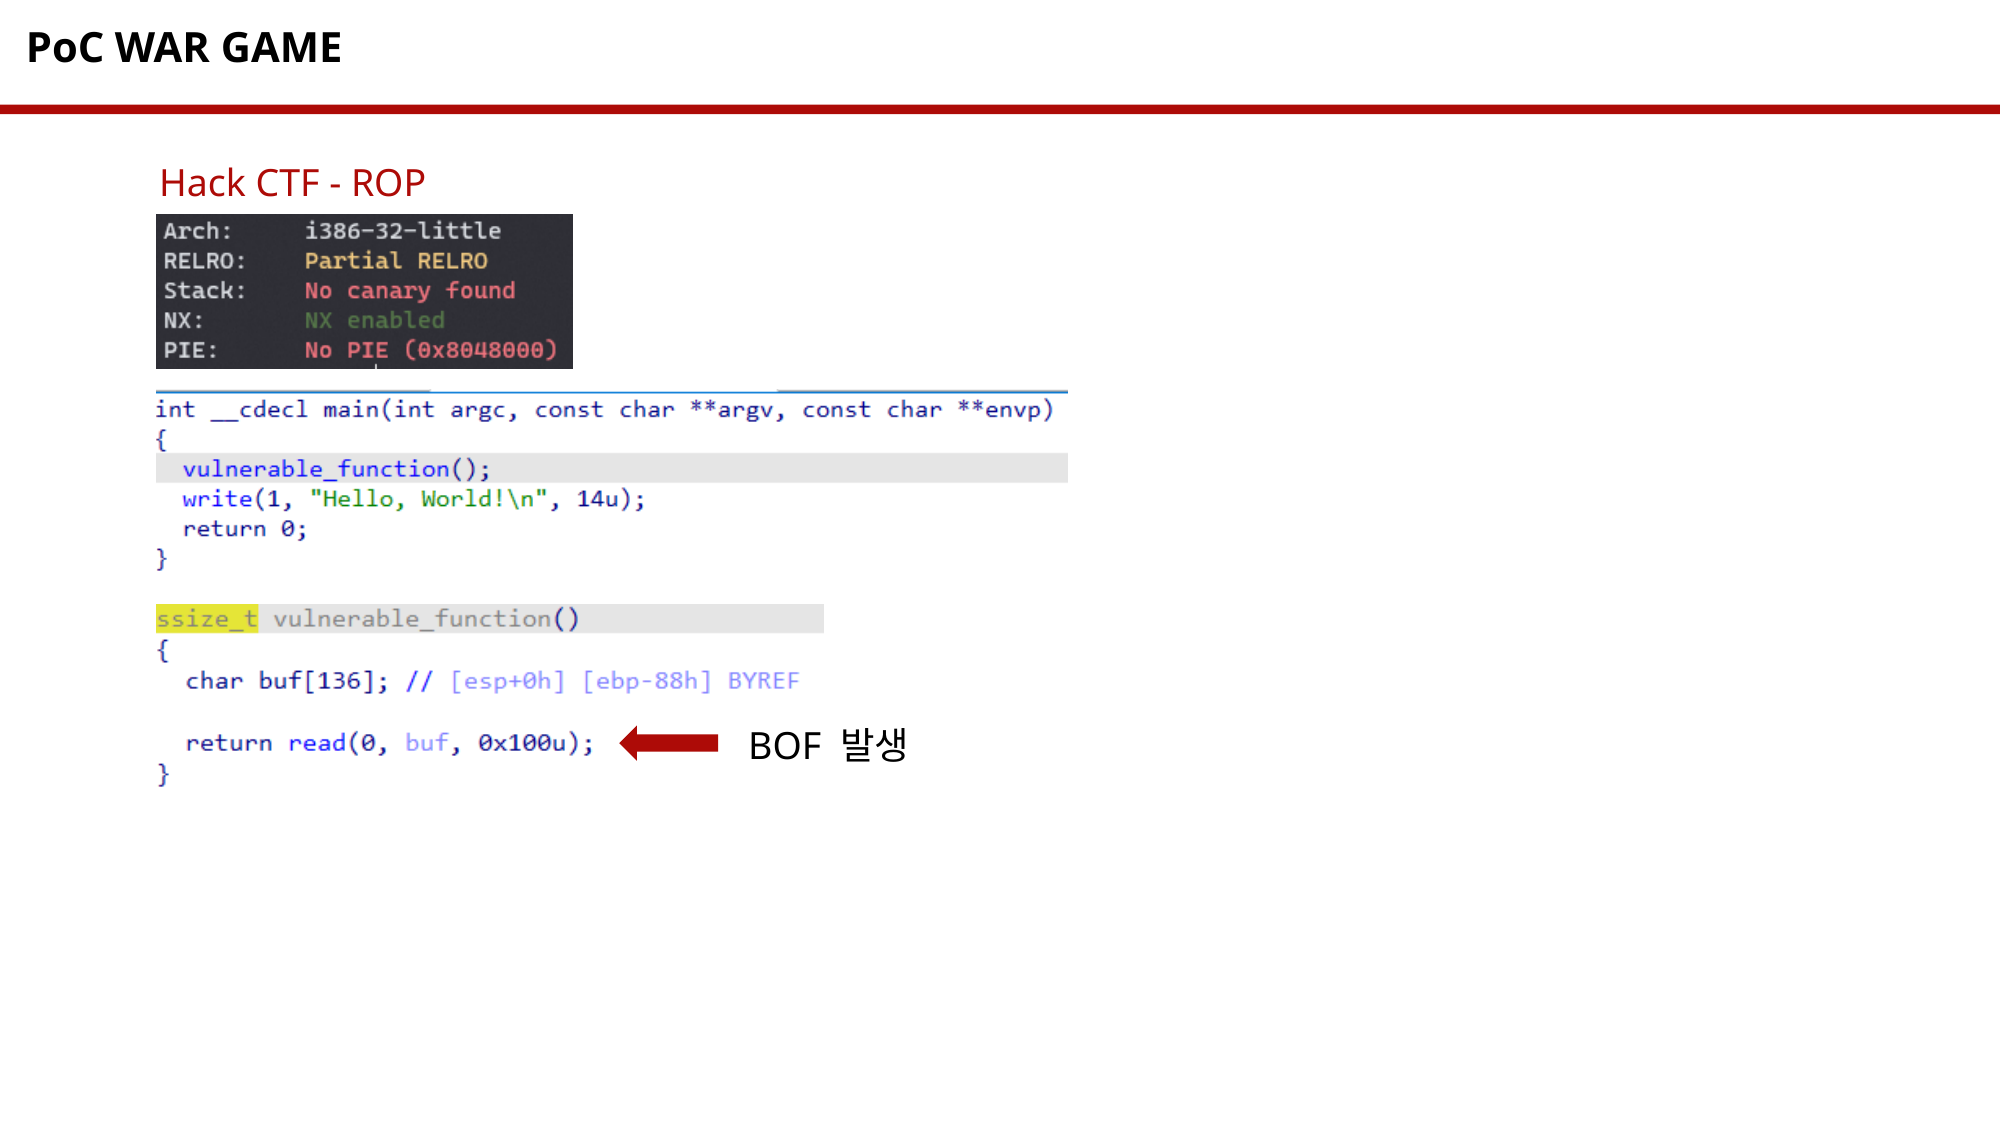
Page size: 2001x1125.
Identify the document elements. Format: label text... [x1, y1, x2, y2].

text_box BOF 발생 [824, 714, 1725, 775]
picture [156, 214, 573, 369]
text_box [0, 104, 2000, 115]
picture [156, 604, 824, 801]
text_box PoC WAR GAME [10, 13, 479, 79]
picture [156, 389, 1068, 585]
text_box Hack CTF - ROP [144, 151, 525, 211]
